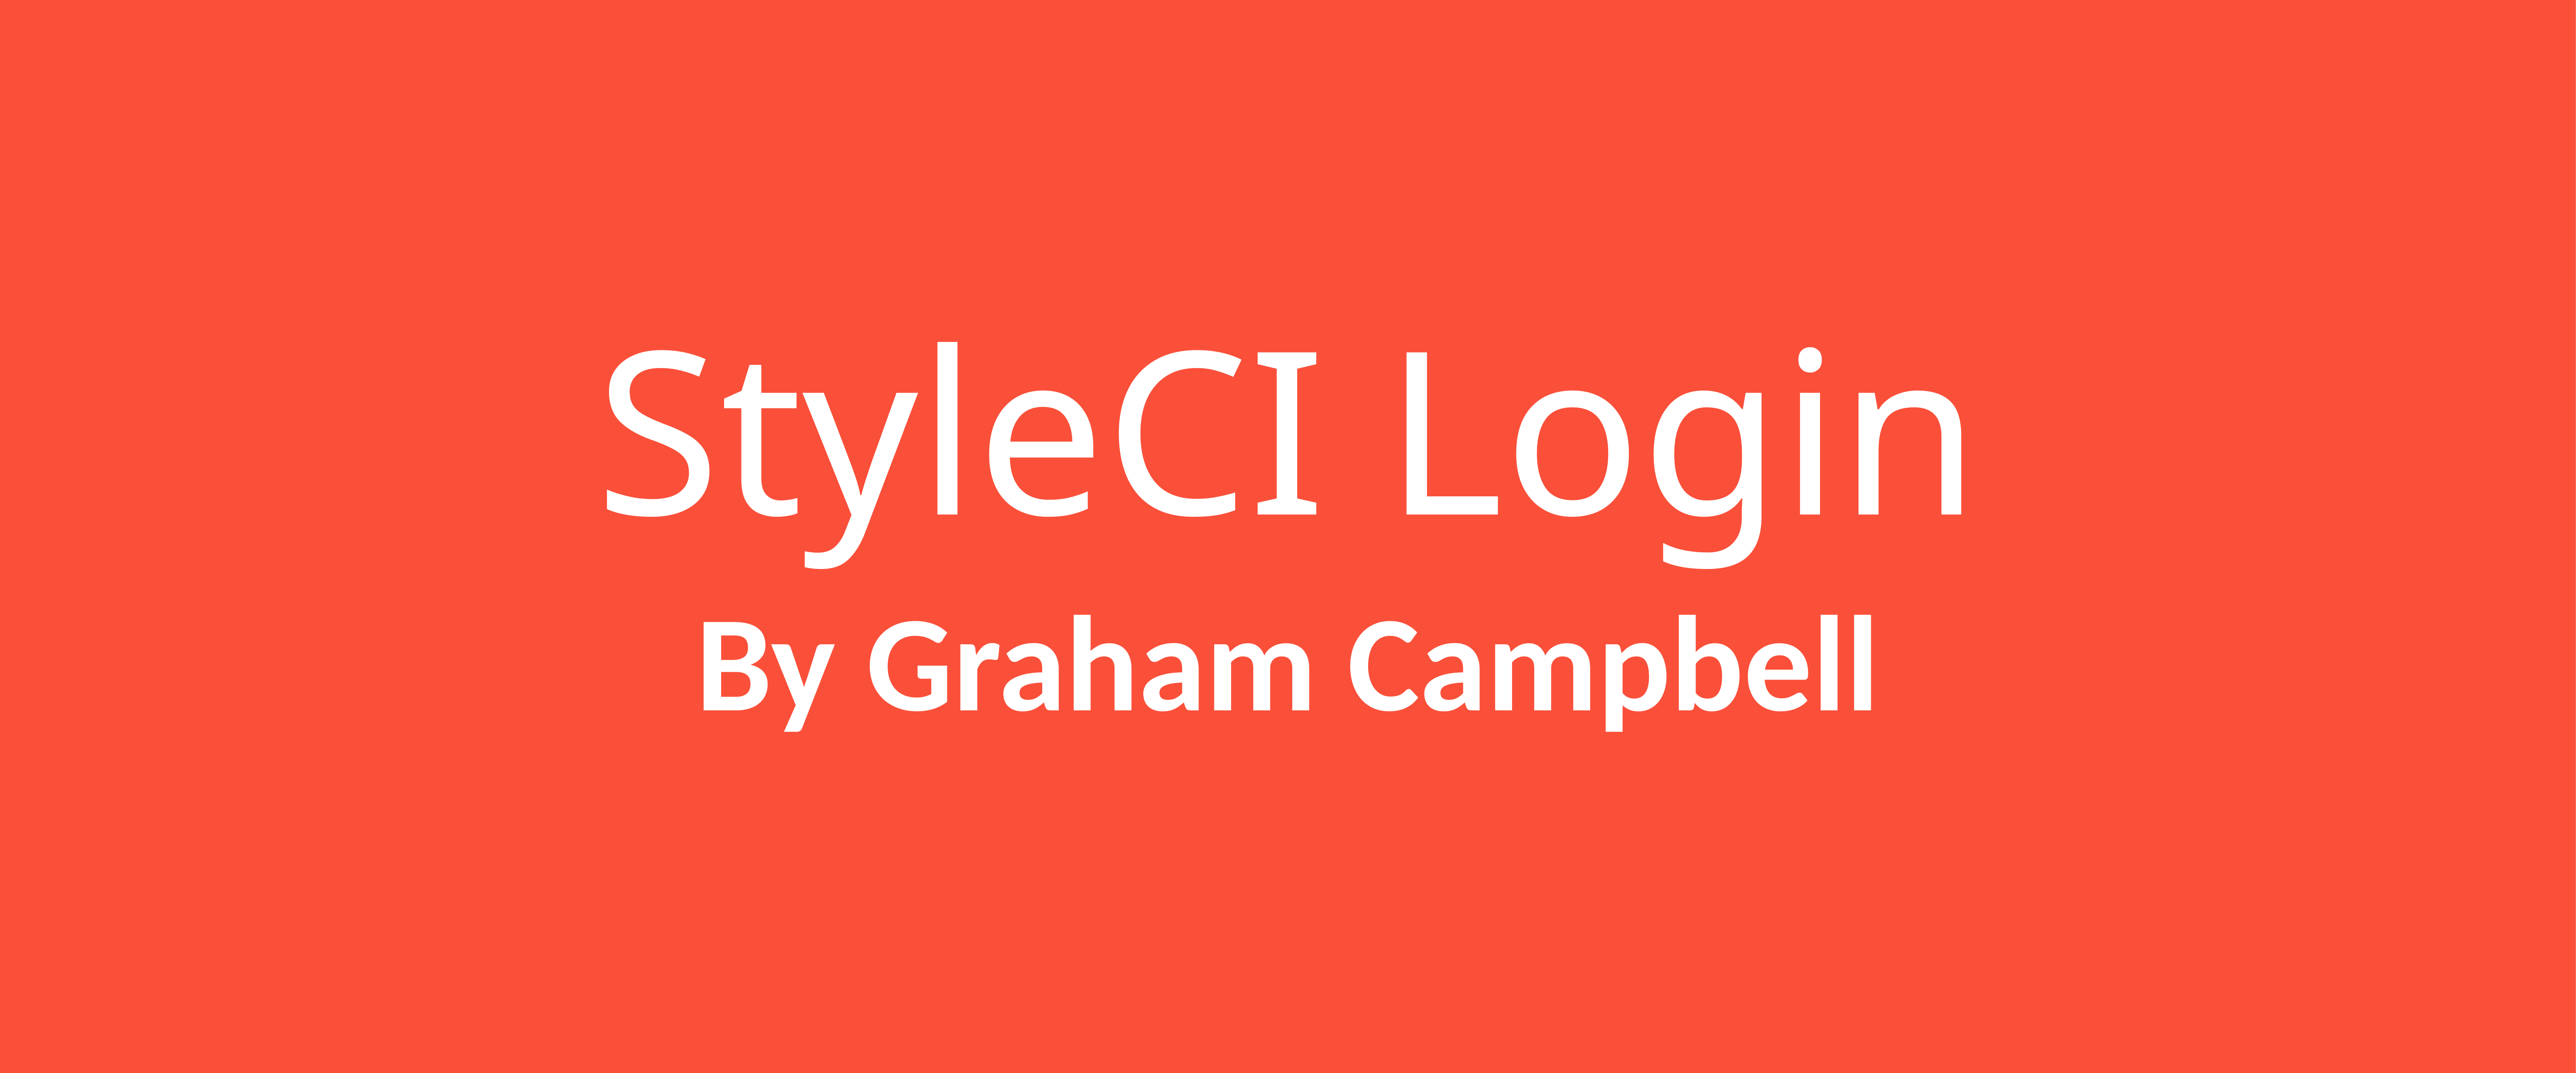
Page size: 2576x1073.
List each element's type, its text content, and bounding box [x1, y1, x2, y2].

subtitle By Graham Campbell [483, 590, 2093, 828]
title StyleCI Login [0, 184, 2576, 567]
